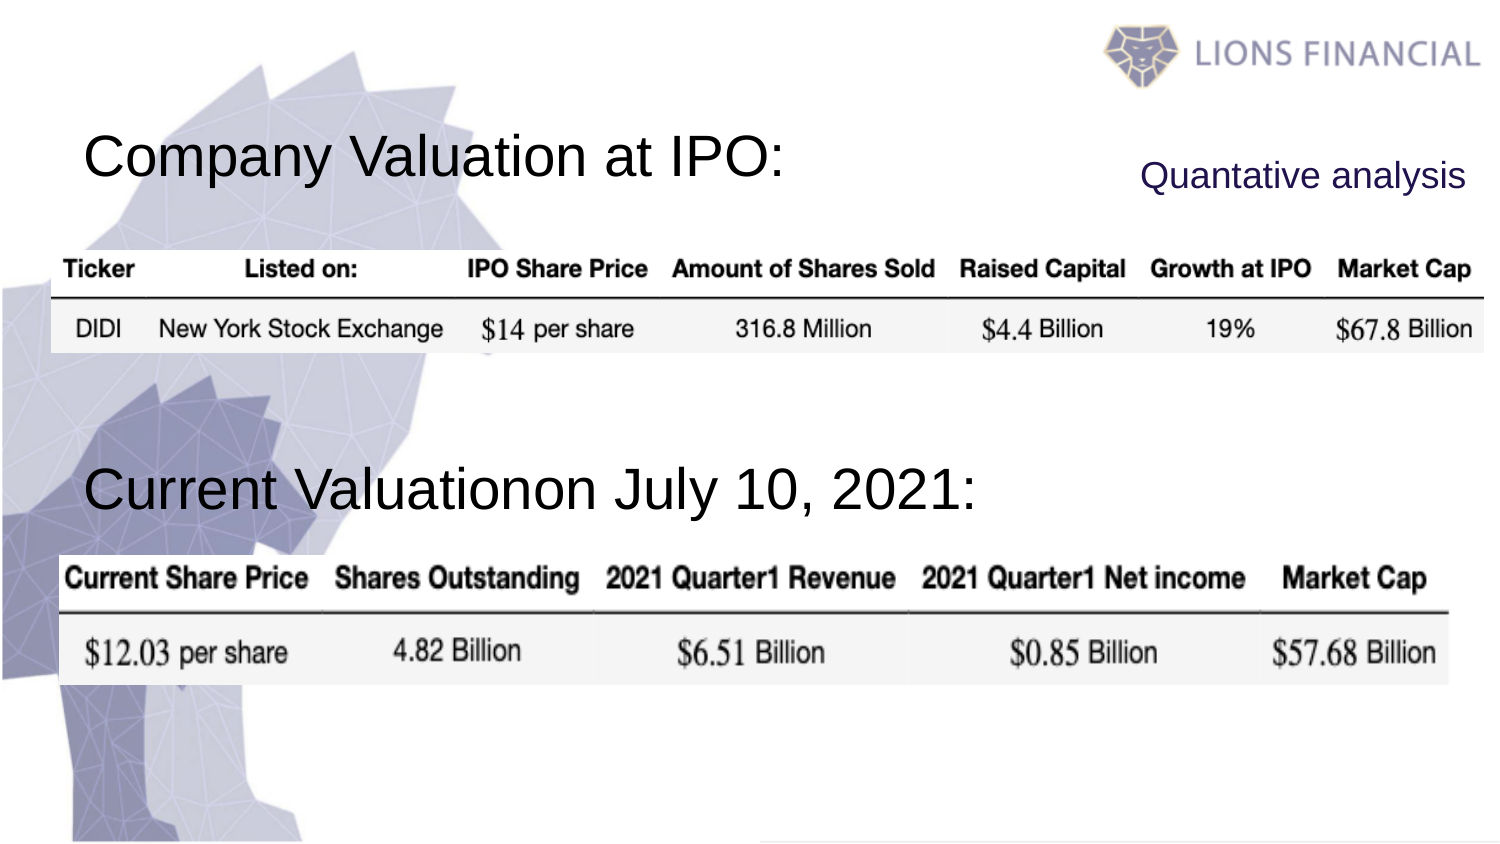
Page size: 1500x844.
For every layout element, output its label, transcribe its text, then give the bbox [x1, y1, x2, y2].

title Company Valuation at IPO: [68, 103, 1124, 198]
text_box Quantative analysis [1124, 91, 1484, 212]
title Current Valuationon July 10, 2021: [68, 436, 1467, 531]
picture [0, 0, 1500, 844]
